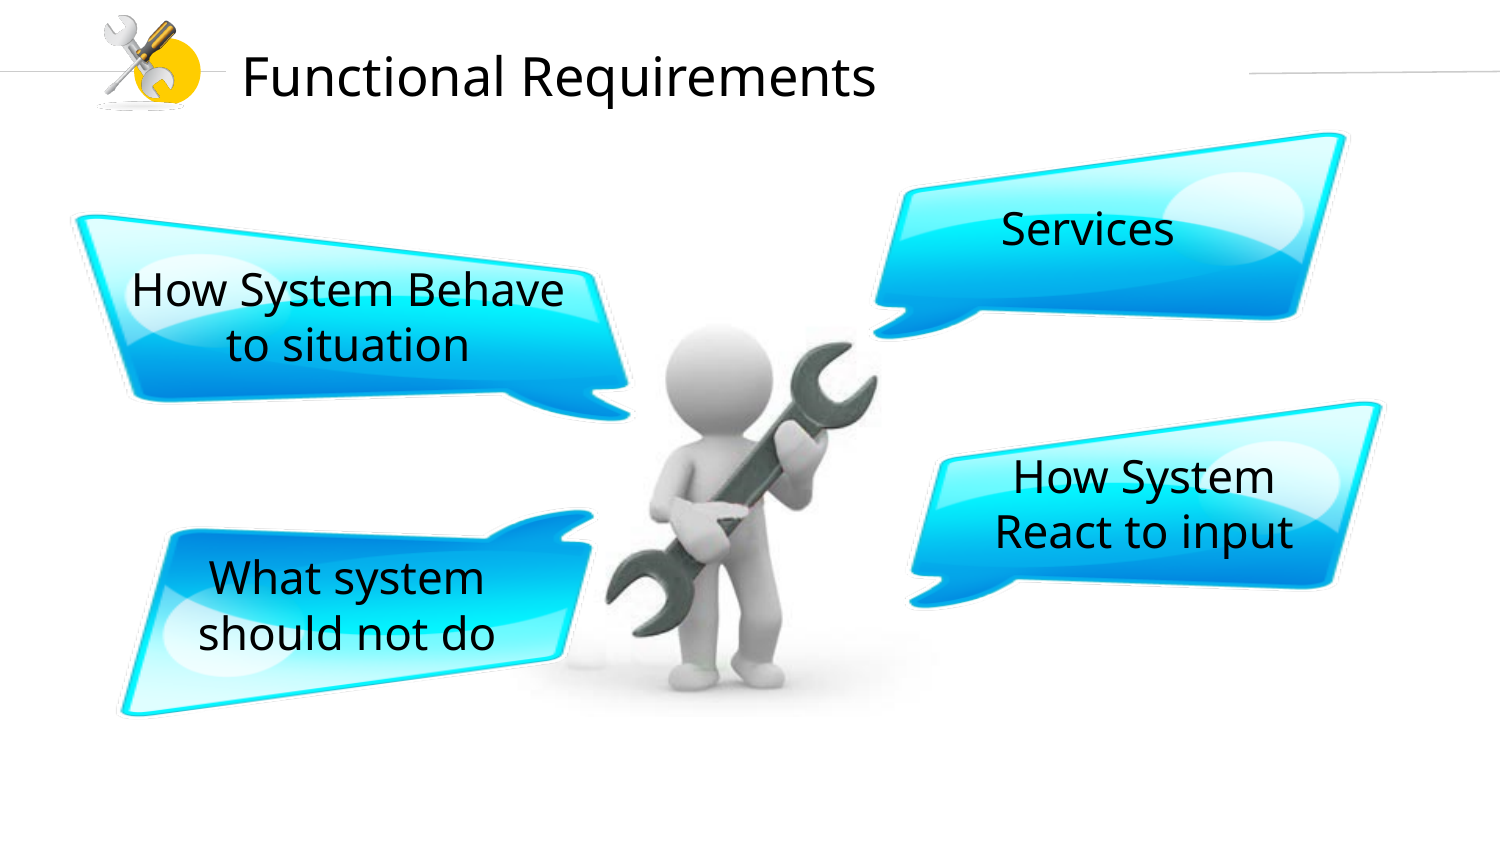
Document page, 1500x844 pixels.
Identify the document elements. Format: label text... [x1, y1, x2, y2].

picture [94, 14, 184, 112]
picture [15, 83, 1435, 766]
title Functional Requirements [226, 39, 1249, 111]
